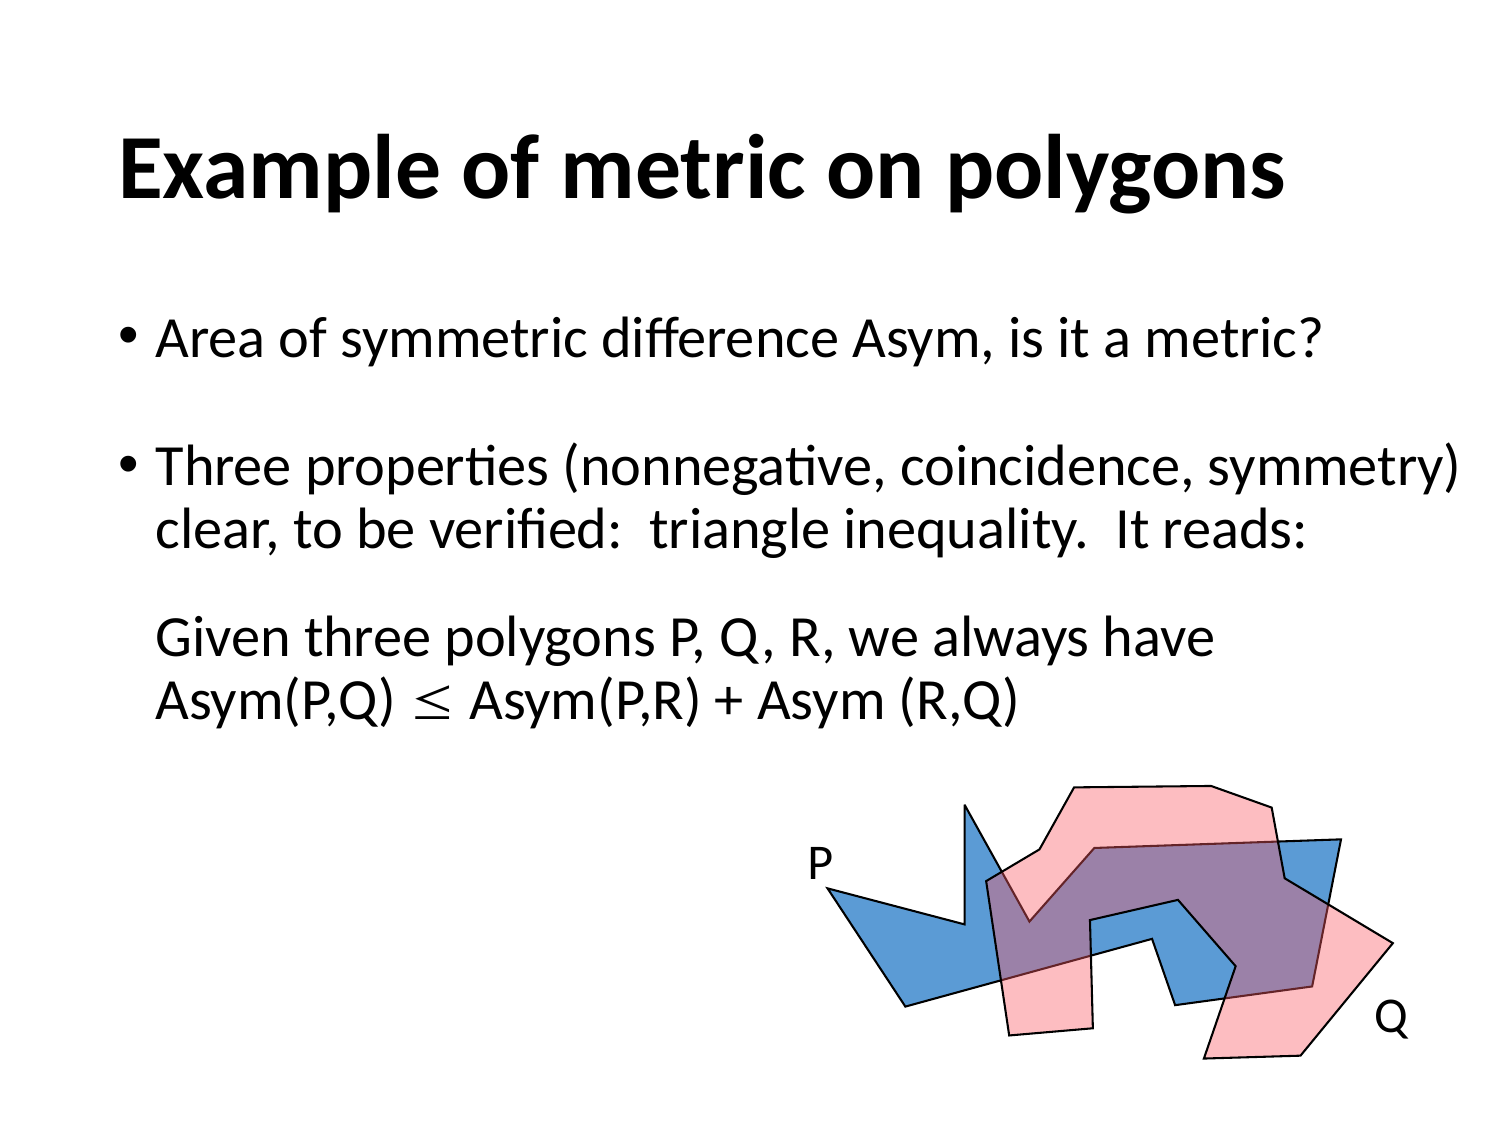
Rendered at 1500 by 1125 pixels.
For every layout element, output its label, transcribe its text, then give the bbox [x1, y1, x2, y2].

text_box [985, 784, 1395, 1060]
list Area of symmetric difference Asym, is it a metric? Three properties (nonnegative, coincidence, symmetry) clear, to be verified: triangle inequality. It reads: Given three polygons P, Q, R, we always have Asym(P,Q)  Asym(P,R) + Asym (R,Q) [103, 299, 1483, 835]
text_box [1279, 838, 1343, 903]
text_box [831, 804, 1002, 1008]
text_box P [792, 821, 848, 897]
text_box Q [1359, 975, 1423, 1051]
title Example of metric on polygons [103, 59, 1397, 278]
text_box [1092, 902, 1234, 1007]
